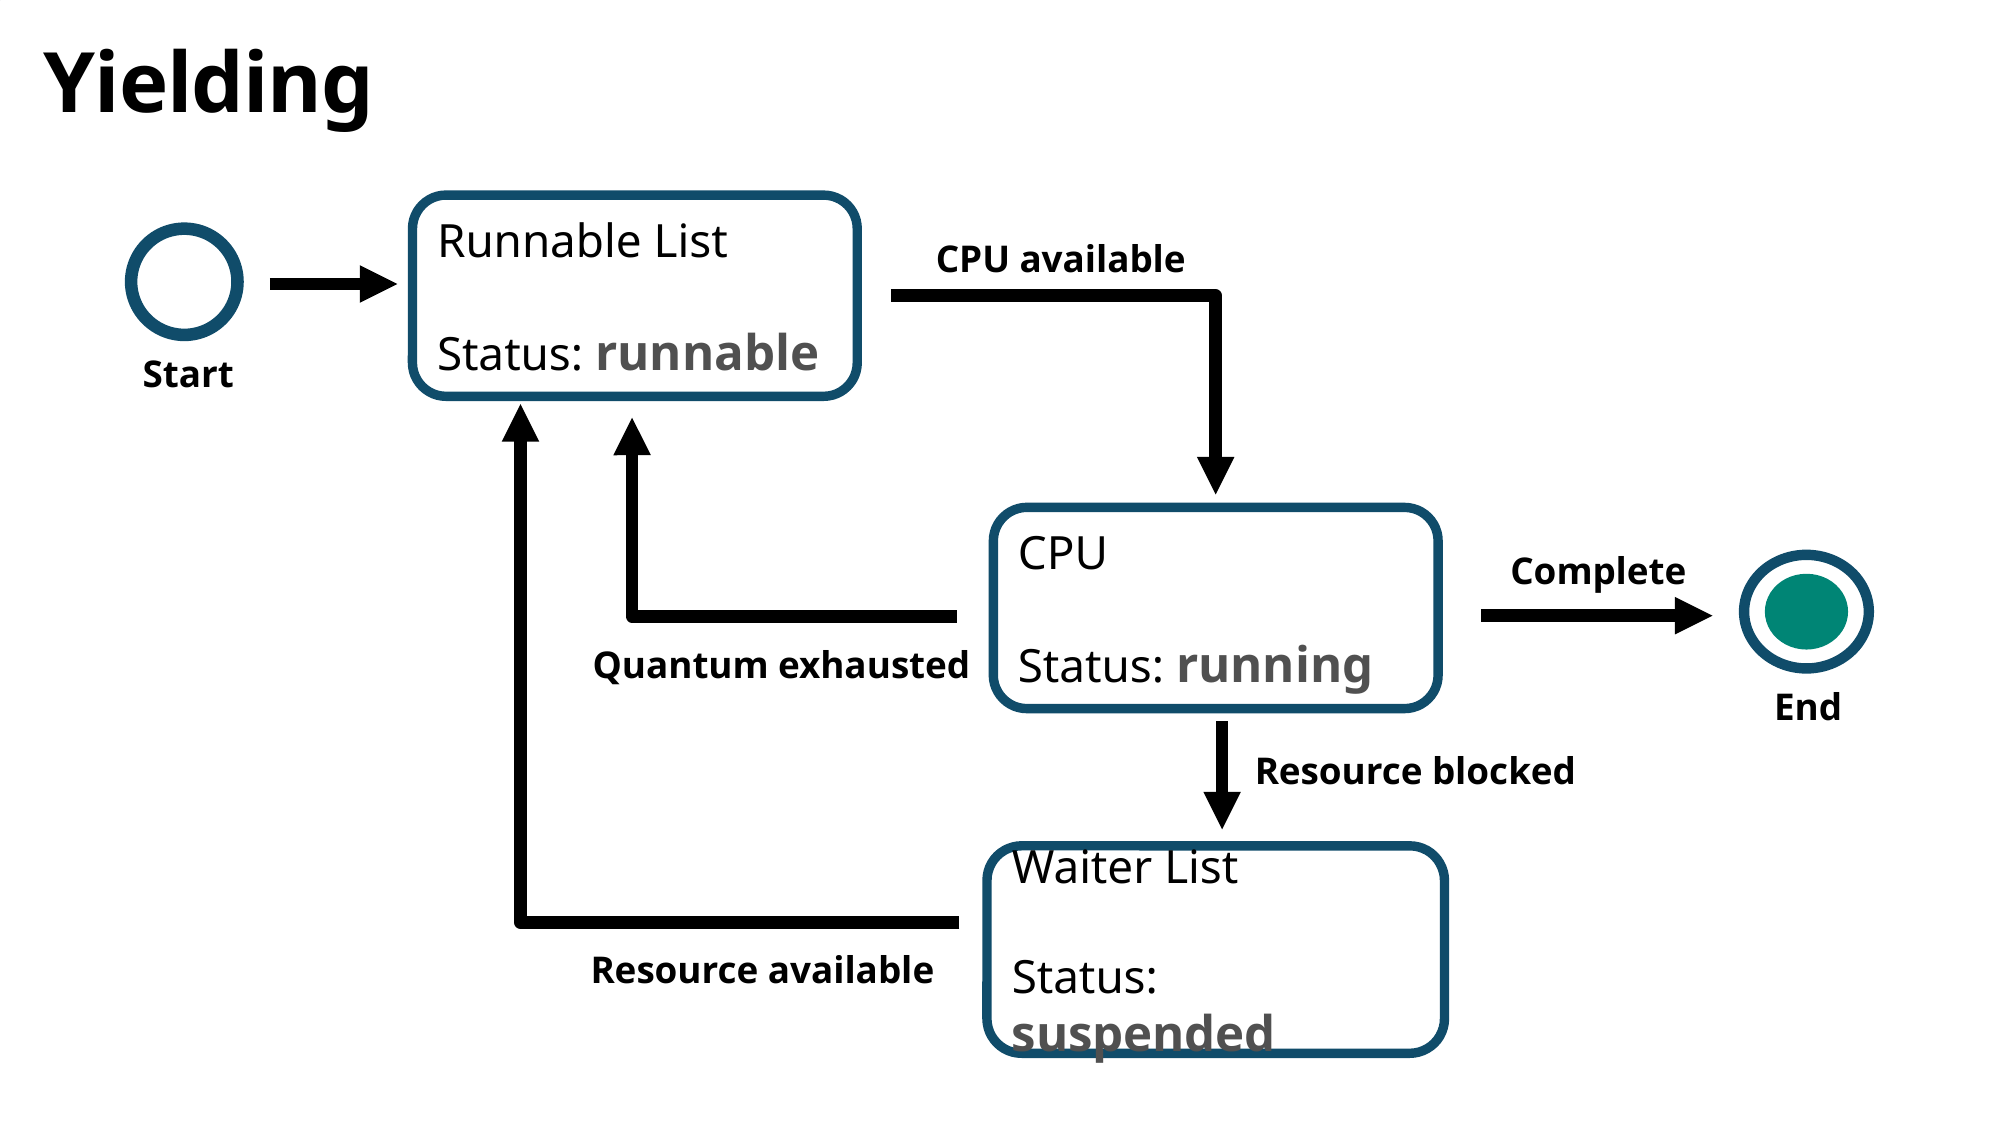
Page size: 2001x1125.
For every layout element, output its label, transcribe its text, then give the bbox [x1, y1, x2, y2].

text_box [131, 195, 1869, 1054]
title Yielding [43, 53, 1956, 130]
